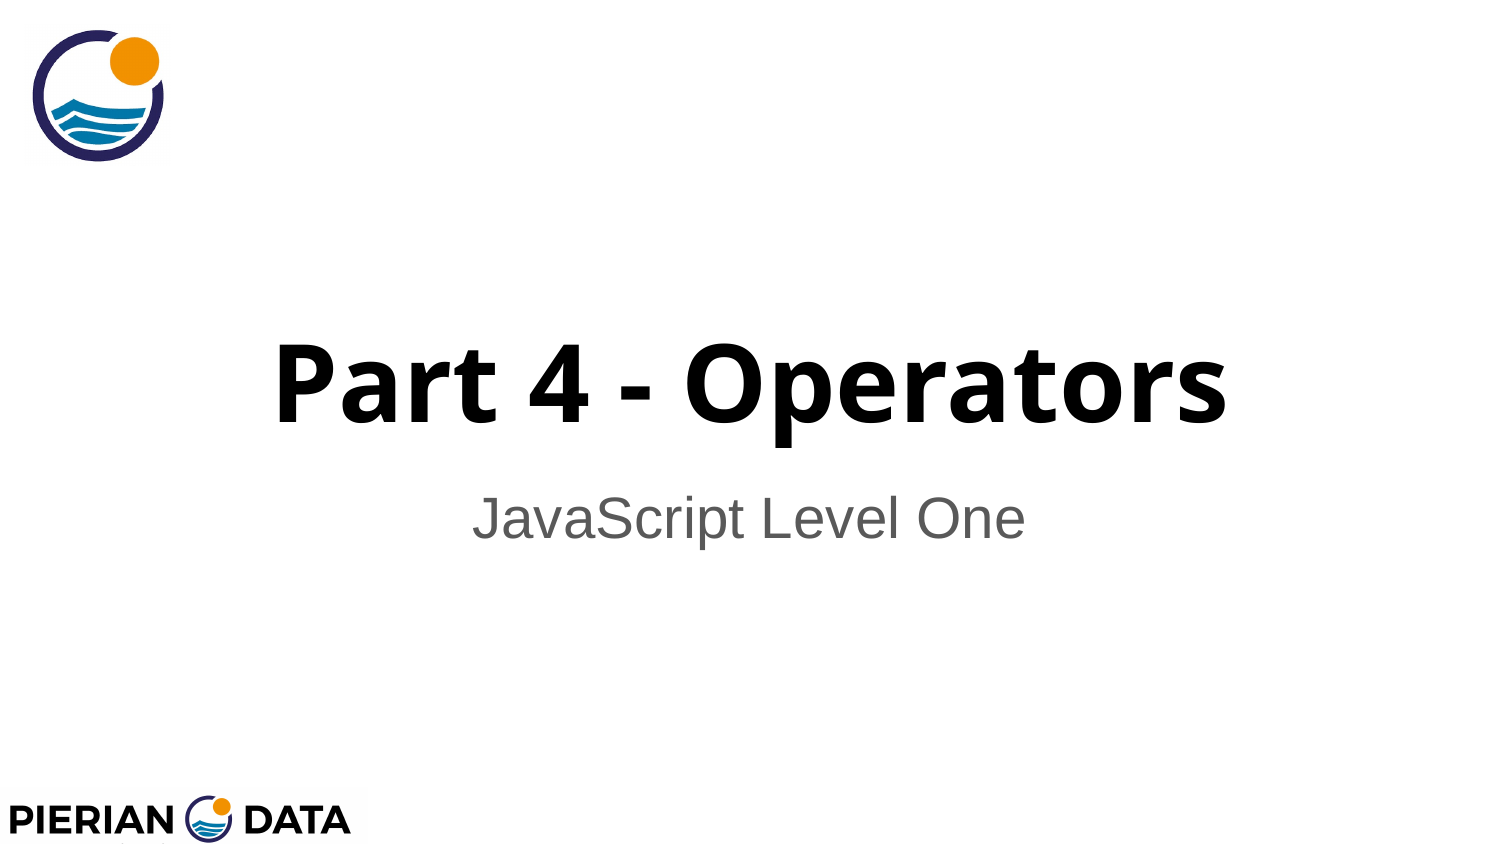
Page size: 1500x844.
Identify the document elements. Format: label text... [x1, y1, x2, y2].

picture [0, 787, 368, 844]
title Part 4 - Operators [51, 122, 1449, 459]
picture [24, 24, 172, 167]
subtitle JavaScript Level One [51, 464, 1449, 595]
